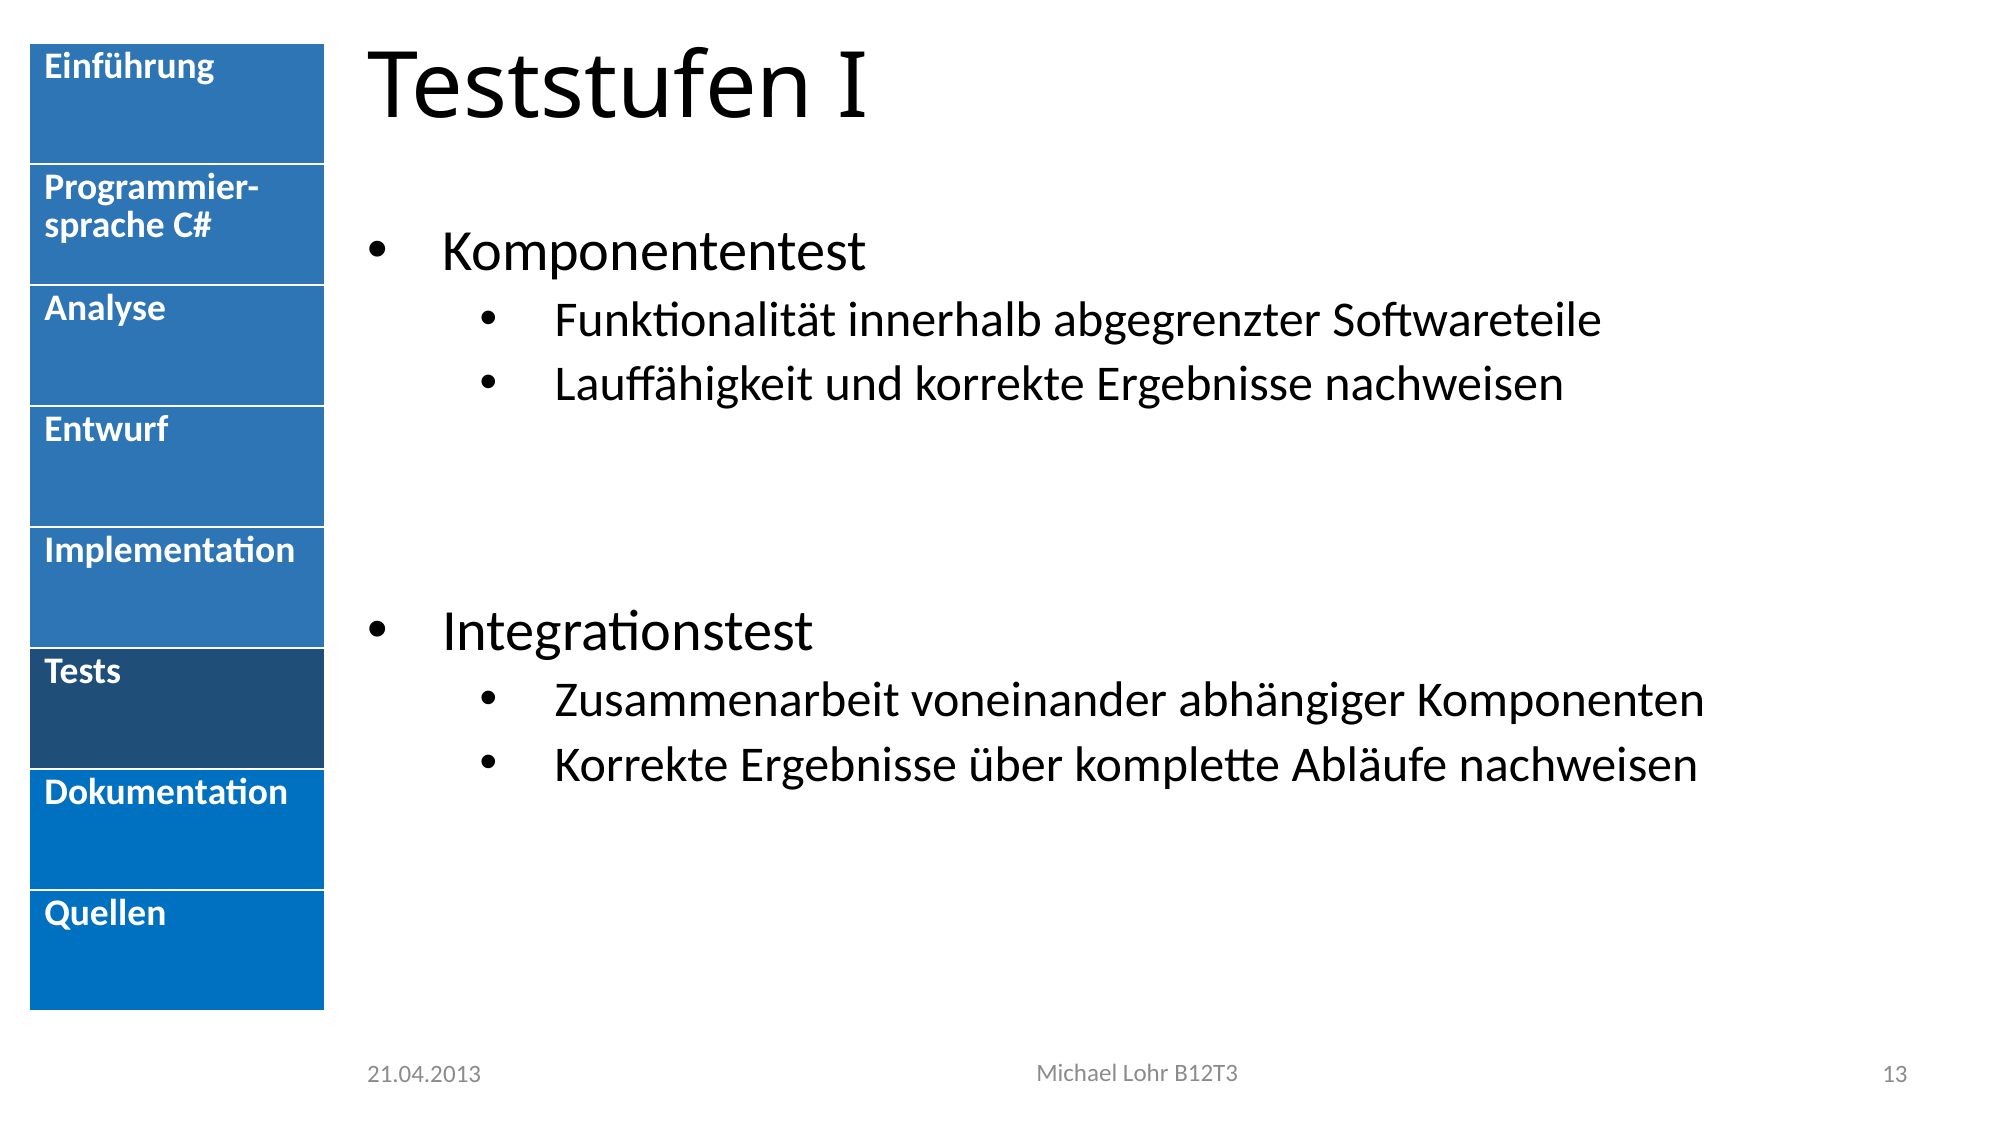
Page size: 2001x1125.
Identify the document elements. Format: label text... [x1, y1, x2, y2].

table_cell Implementation [30, 528, 324, 647]
footer Michael Lohr B12T3 [911, 1041, 1364, 1102]
table_cell Tests [30, 649, 324, 768]
list Komponententest Funktionalität innerhalb abgegrenzter Softwareteile Lauffähigkeit und korrekte Ergebnisse nachweisen Integrationstest Zusammenarbeit voneinander abhängiger Komponenten Korrekte Ergebnisse über komplette Abläufe nachweisen [352, 212, 1923, 1014]
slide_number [352, 1042, 638, 1103]
table_cell Entwurf [30, 407, 324, 526]
table_cell Quellen [30, 891, 324, 1010]
title Teststufen I [352, 20, 1923, 155]
table_cell Programmier-sprache C# [30, 165, 324, 284]
table_cell Analyse [30, 286, 324, 405]
slide_number 13 [1637, 1042, 1923, 1103]
table_cell Dokumentation [30, 770, 324, 889]
table_header Einführung [30, 44, 324, 163]
